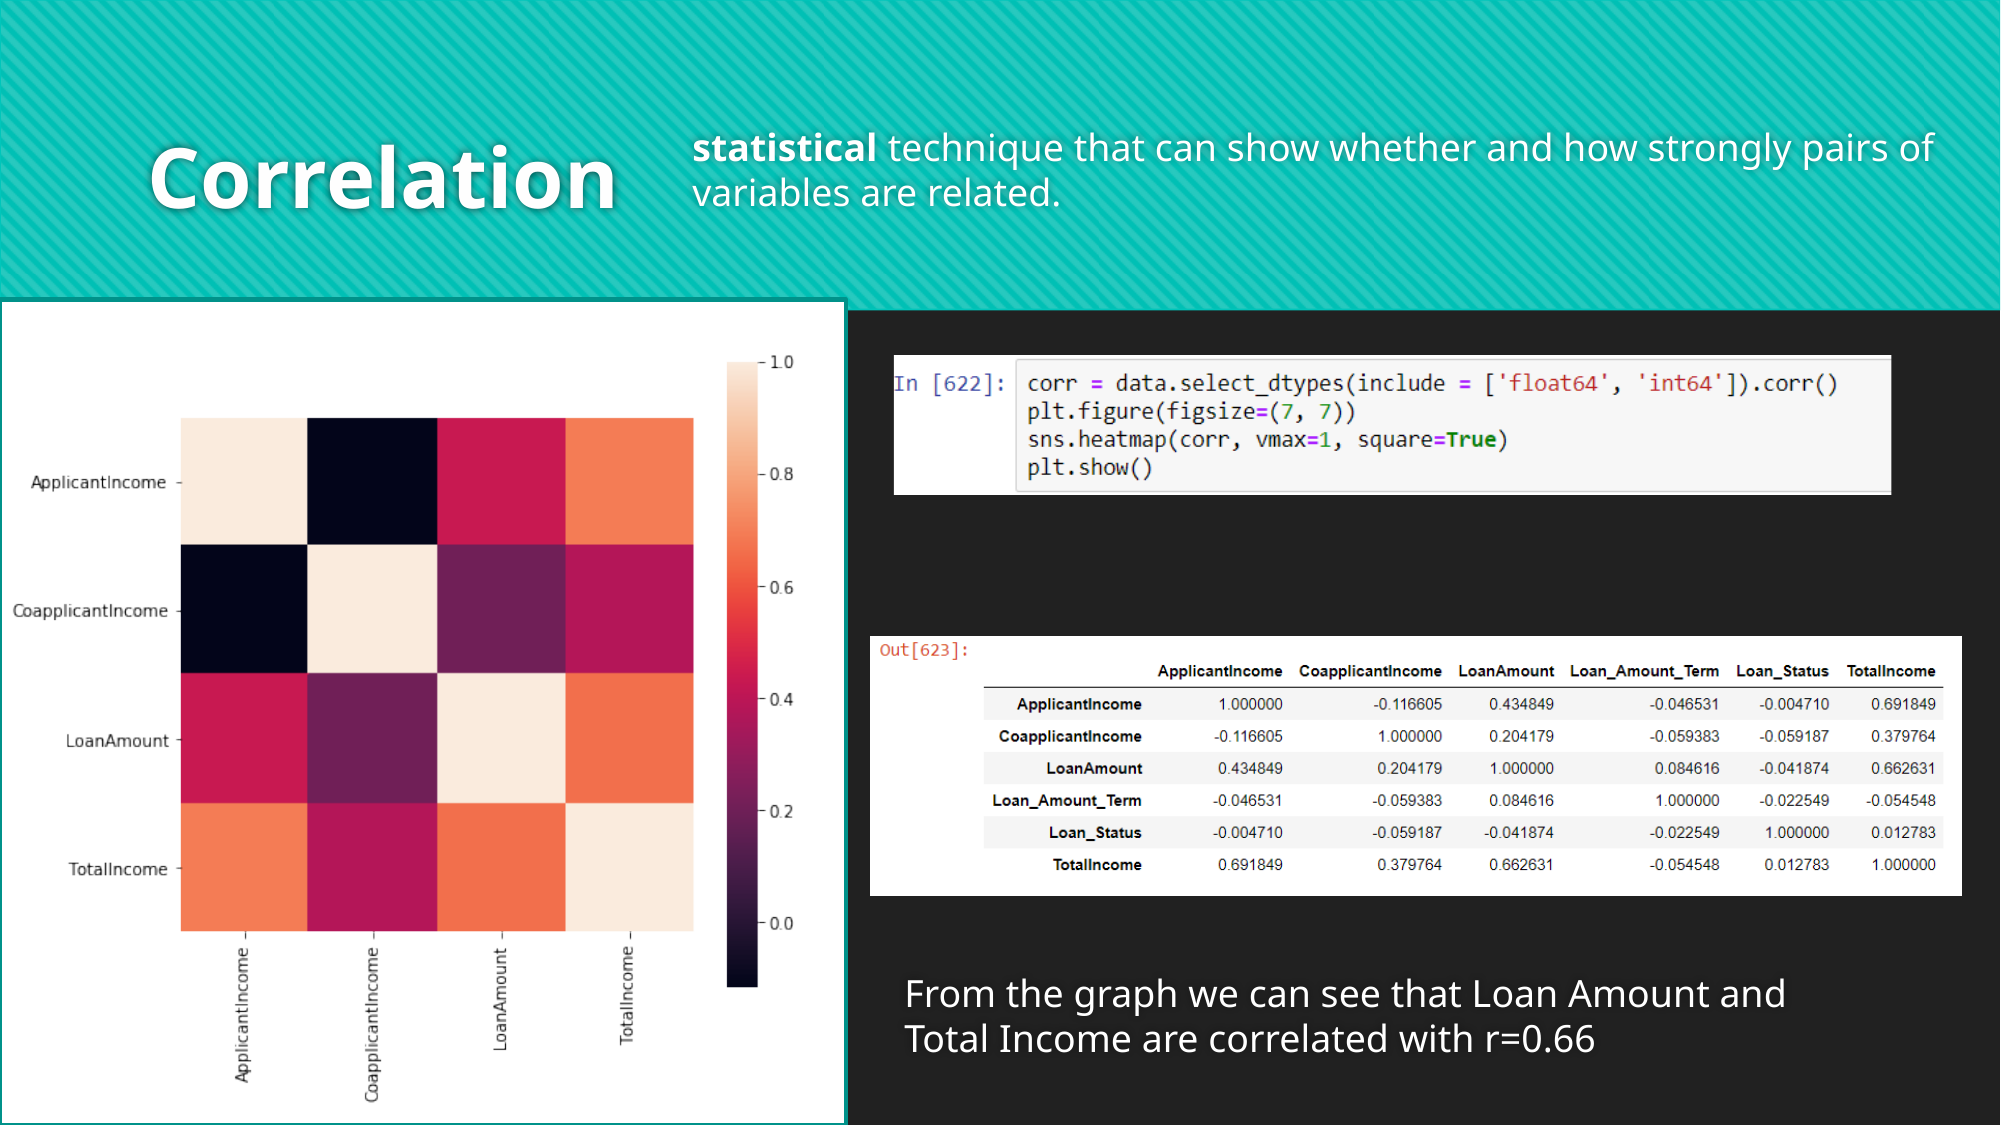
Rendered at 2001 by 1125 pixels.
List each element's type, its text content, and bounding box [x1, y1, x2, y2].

picture [1, 1, 1999, 308]
picture [0, 344, 806, 1113]
picture [893, 355, 1892, 495]
text_box statistical technique that can show whether and how strongly pairs of variables are related. [658, 89, 2000, 249]
title Correlation [132, 73, 1868, 233]
picture [870, 635, 1963, 897]
list From the graph we can see that Loan Amount and Total Income are correlated with r=0.66 [870, 935, 1881, 1095]
text_box [0, 297, 848, 1125]
